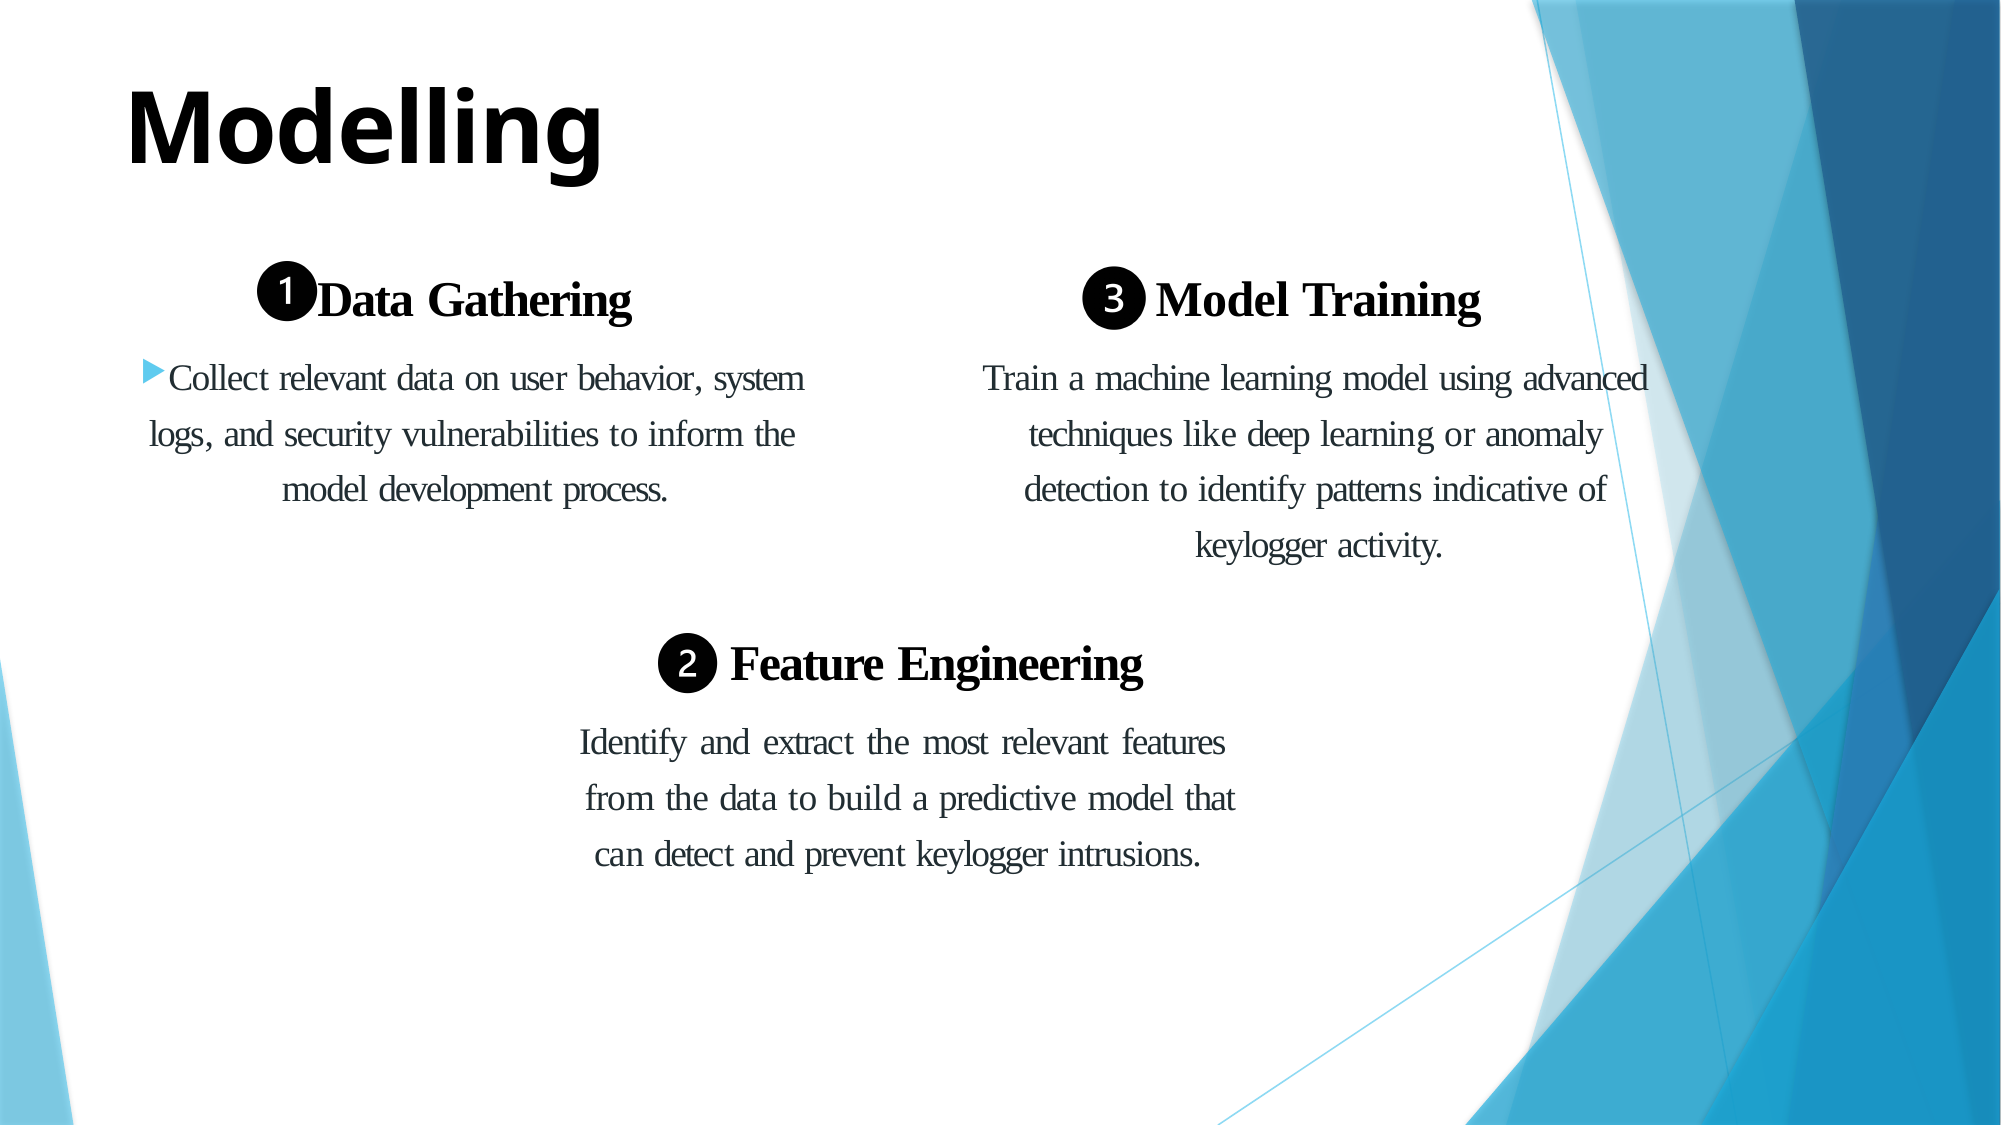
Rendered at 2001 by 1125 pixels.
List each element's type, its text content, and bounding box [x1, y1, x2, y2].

text_box Model Training Train a machine learning model using advanced techniques like deep learning or anomaly detection to identify patterns indicative of keylogger activity. [949, 258, 1688, 573]
picture [1074, 258, 1155, 339]
list Data Gathering Collect relevant data on user behavior, system logs, and security vulnerabilities to inform the model development process. [99, 258, 850, 552]
text_box Modelling [123, 63, 1876, 188]
picture [249, 253, 326, 330]
text_box Feature Engineering Identify and extract the most relevant features from the data to build a predictive model that can detect and prevent keylogger intrusions. [562, 623, 1250, 881]
picture [649, 625, 726, 702]
